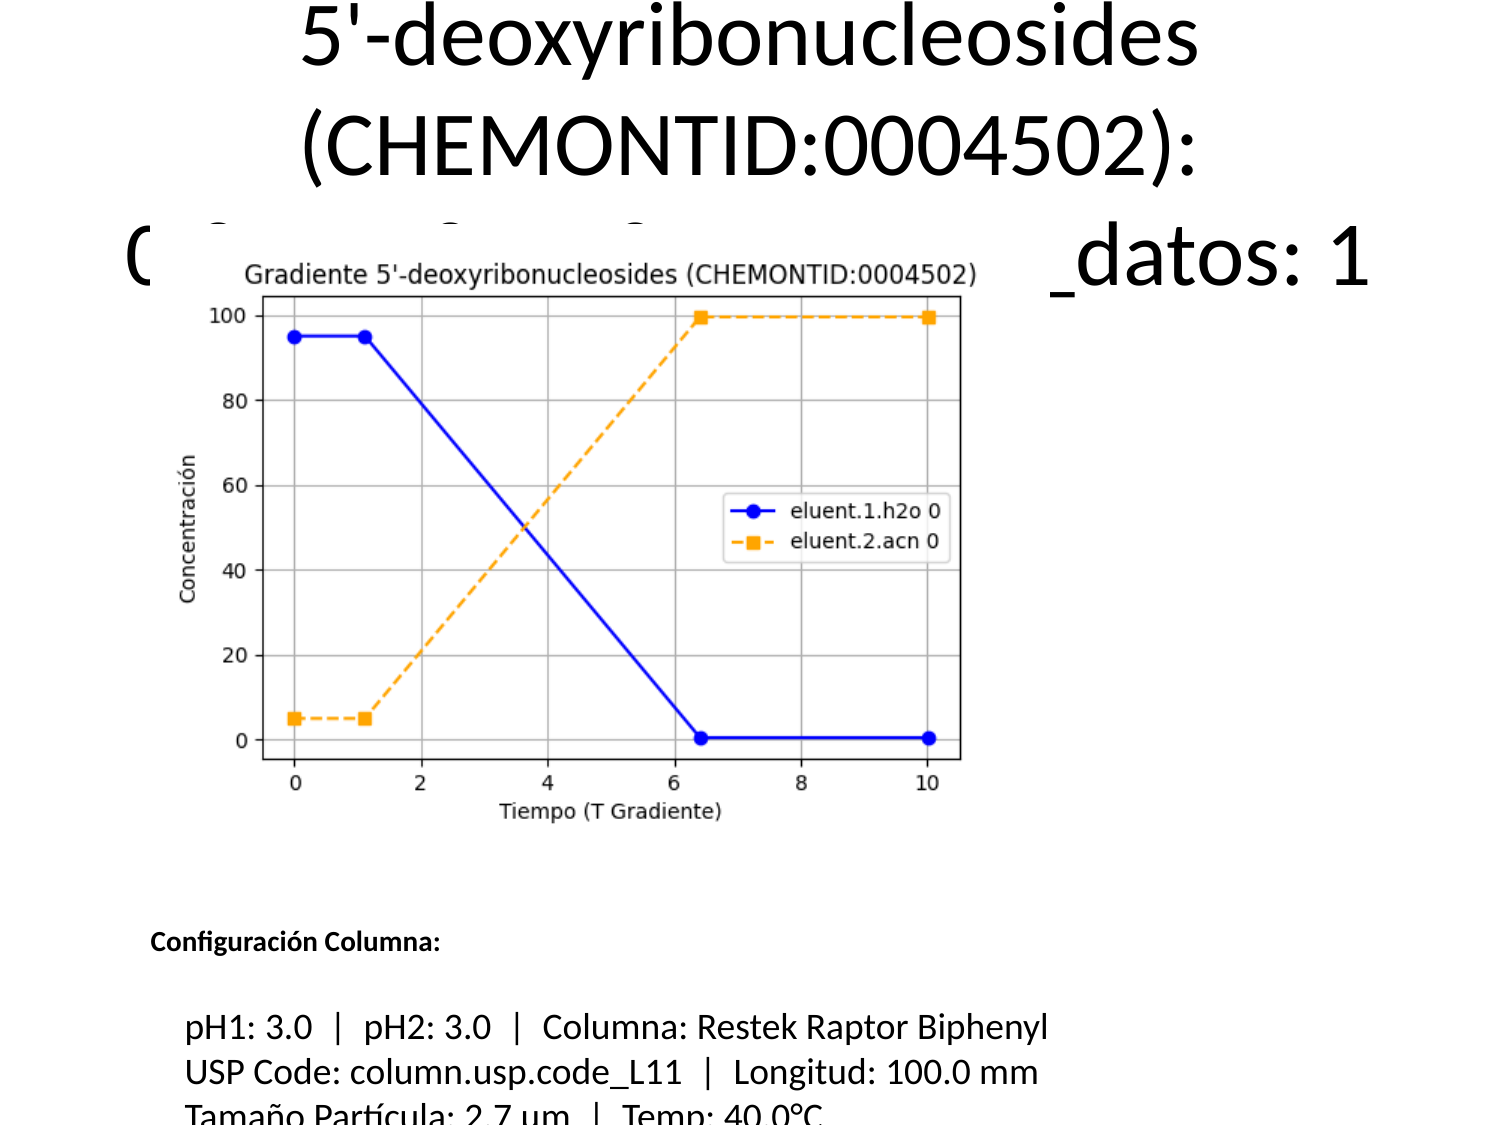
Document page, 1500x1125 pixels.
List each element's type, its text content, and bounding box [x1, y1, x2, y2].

title 5'-deoxyribonucleosides (CHEMONTID:0004502): 0.8244285238474073, n_datos: 1 [75, 45, 1425, 233]
text_box Configuración Columna: pH1: 3.0 | pH2: 3.0 | Columna: Restek Raptor Biphenyl USP Code: column.usp.code_L11 | Longitud: 100.0 mm Tamaño Partícula: 2.7 µm | Temp: 40.0°C Flujo: 0.4 mL/min | T0: 0.55125 min [135, 869, 1065, 1125]
picture [149, 224, 1051, 826]
